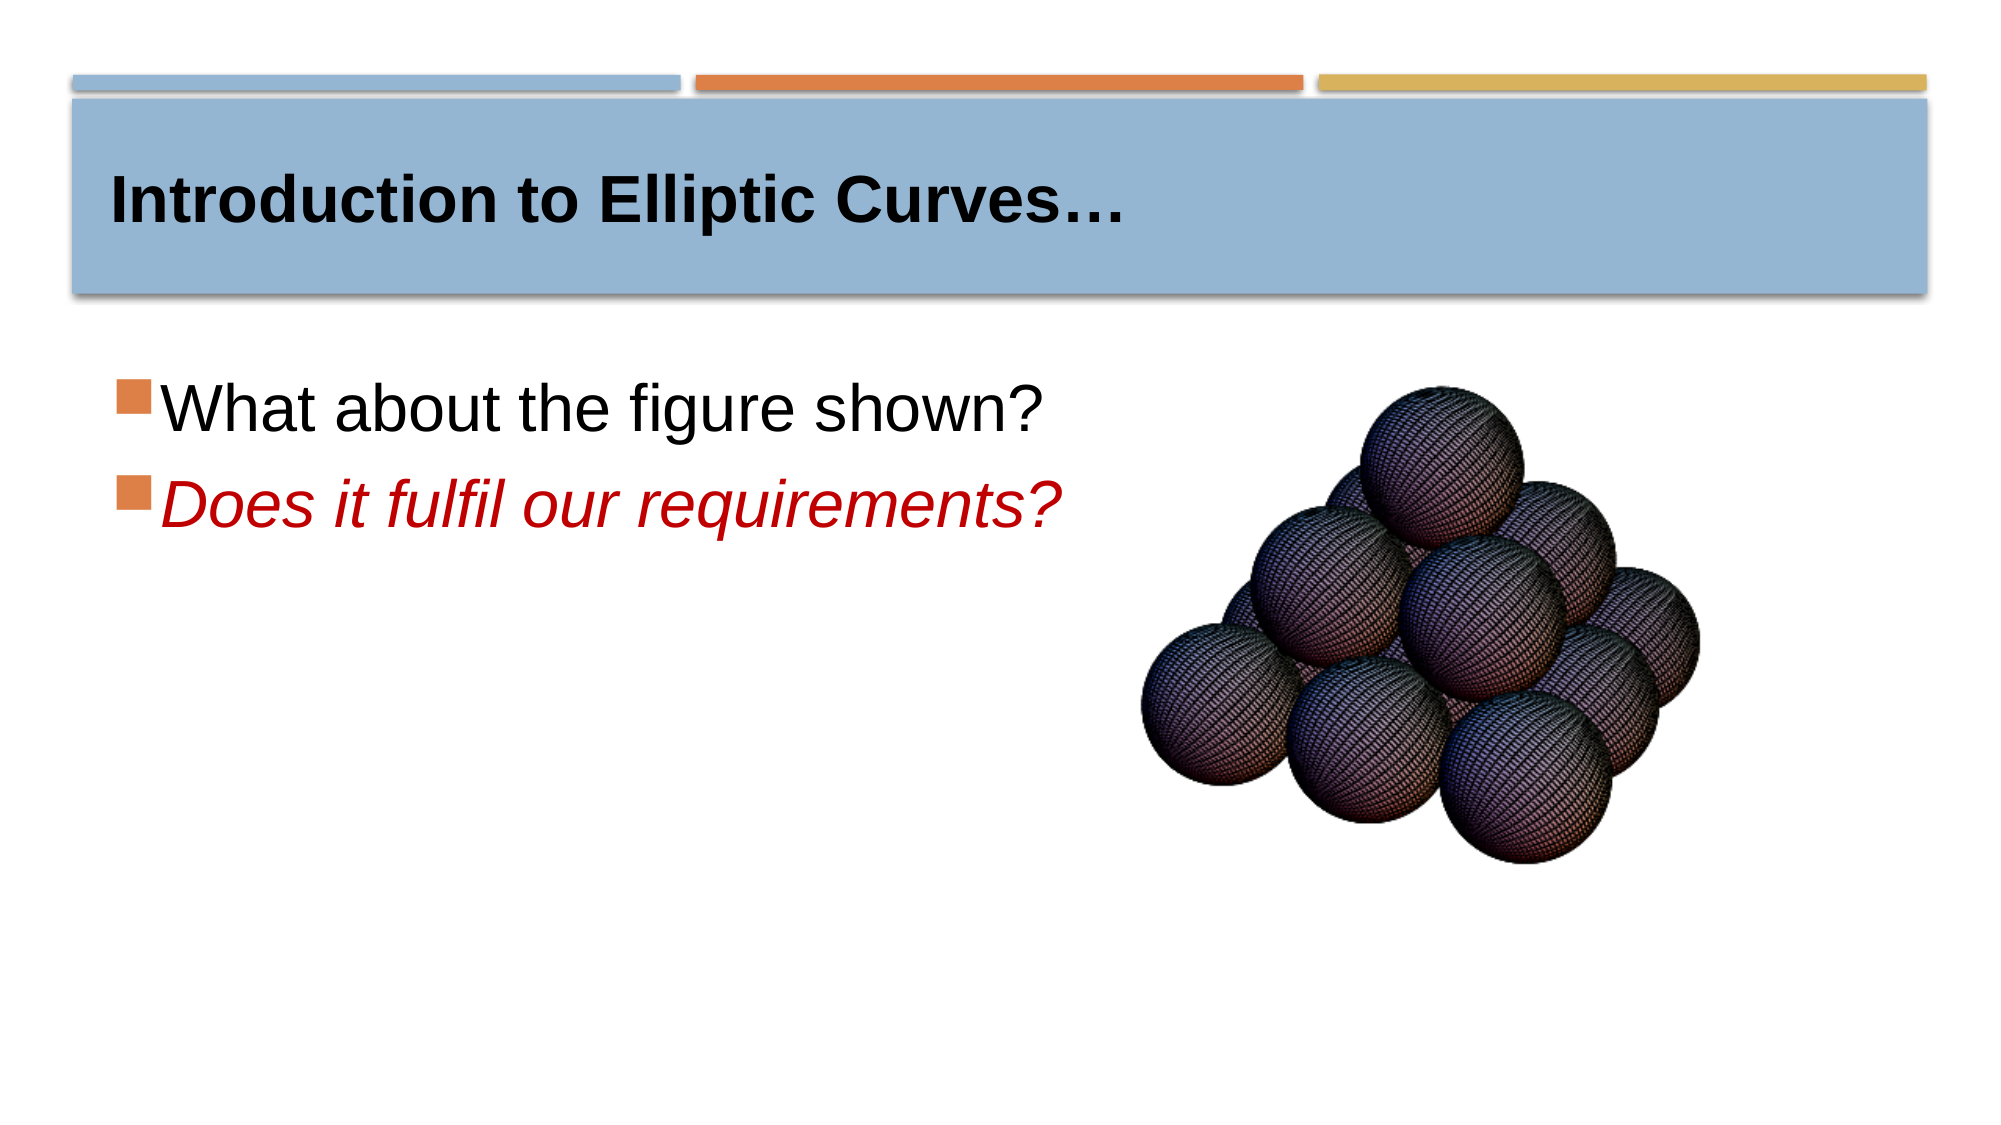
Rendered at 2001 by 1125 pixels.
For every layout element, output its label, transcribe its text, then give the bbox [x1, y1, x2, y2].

picture [1088, 357, 1766, 895]
list What about the figure shown? Does it fulfil our requirements? [95, 357, 1128, 962]
title Introduction to Elliptic Curves… [95, 112, 1905, 280]
